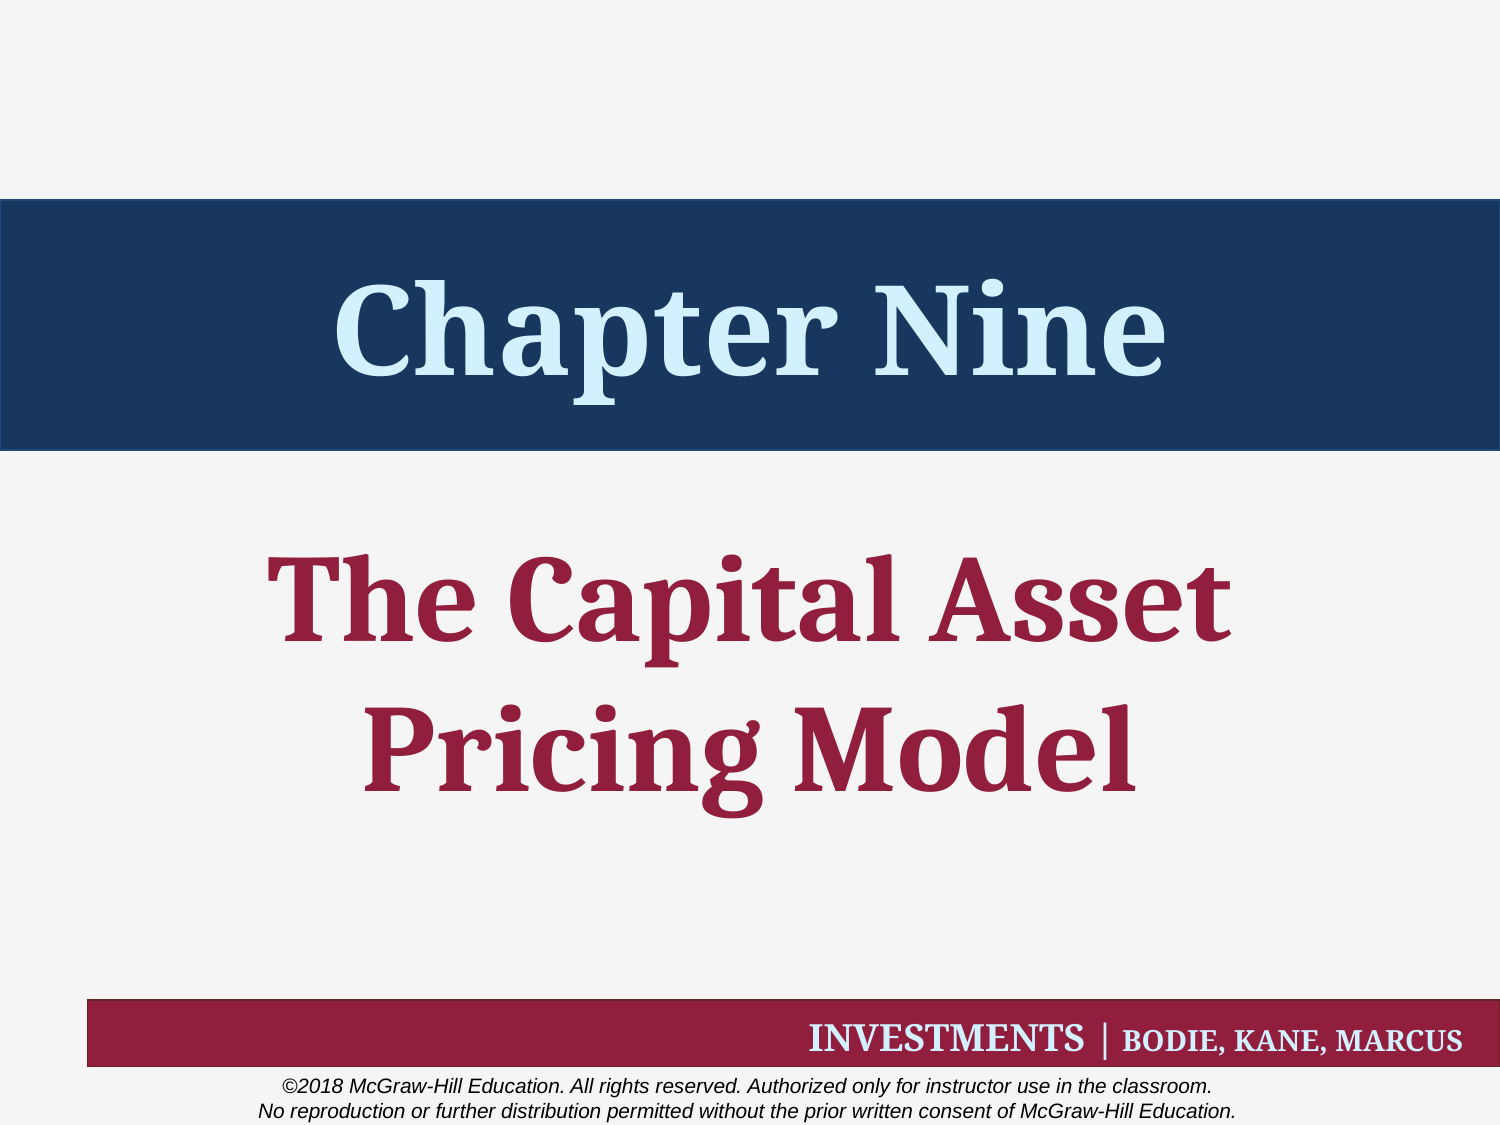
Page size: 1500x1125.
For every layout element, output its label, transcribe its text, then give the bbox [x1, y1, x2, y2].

title Chapter Nine [88, 200, 1414, 450]
subtitle The Capital Asset Pricing Model [87, 509, 1413, 997]
